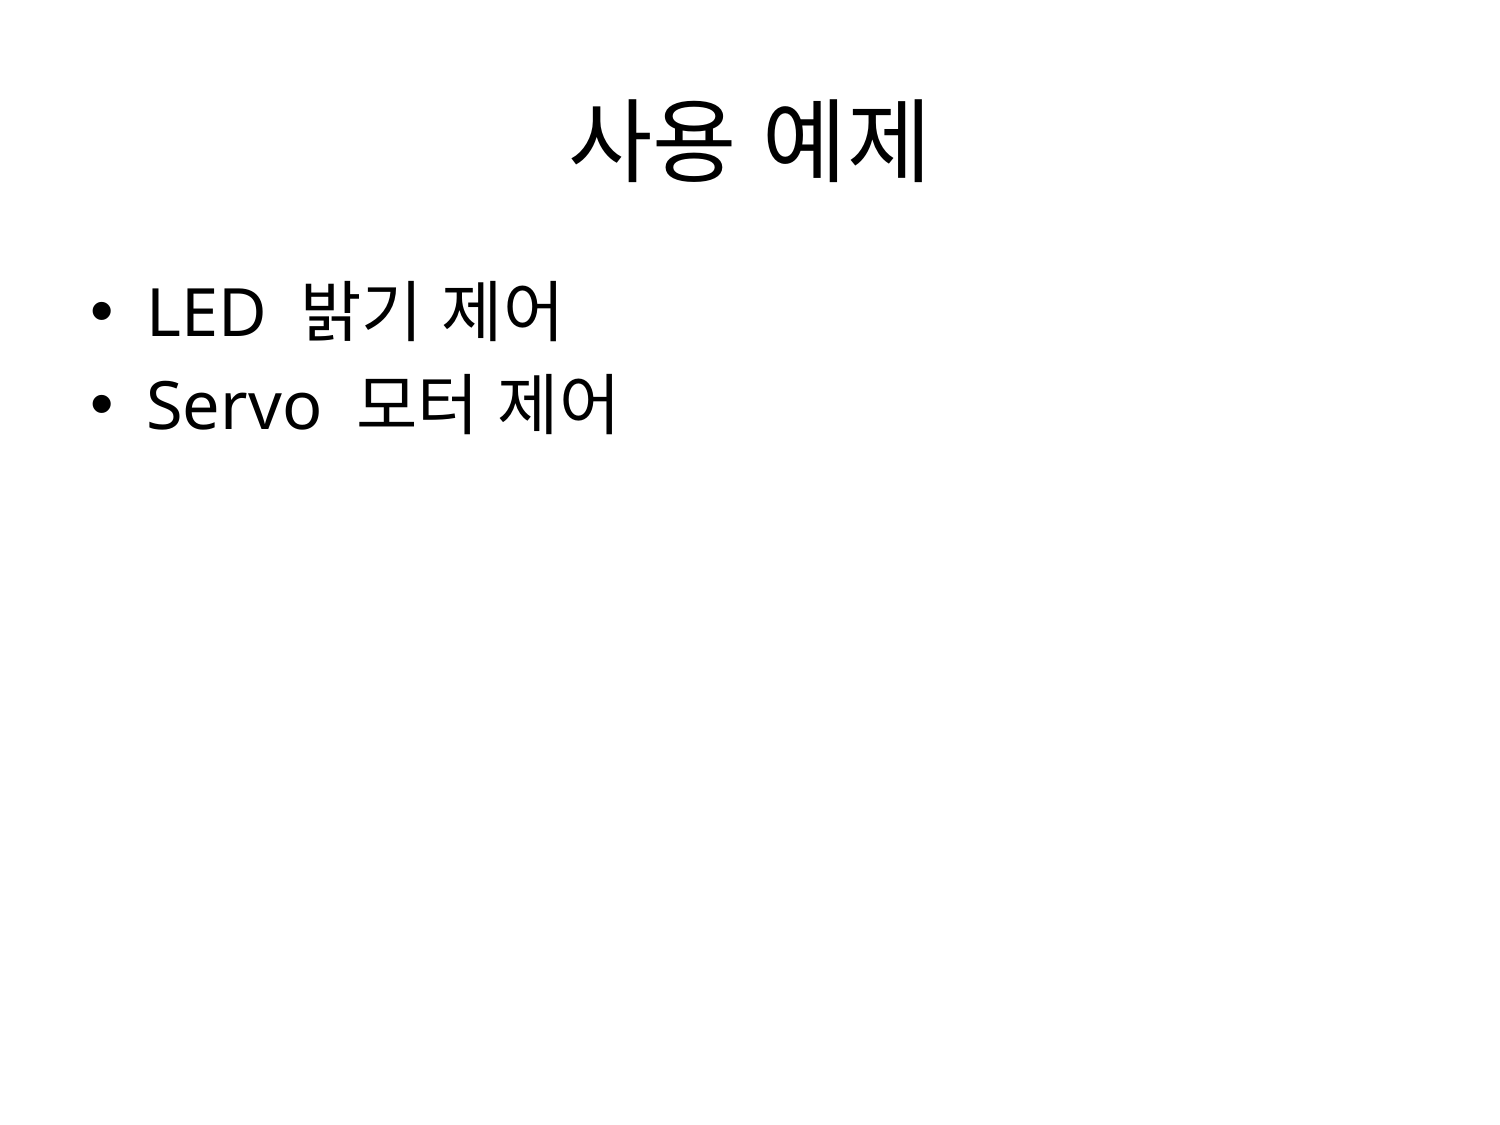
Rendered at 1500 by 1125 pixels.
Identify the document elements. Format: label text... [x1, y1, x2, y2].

title 사용 예제 [75, 45, 1425, 233]
list LED 밝기 제어 Servo 모터 제어 [75, 262, 1425, 1005]
